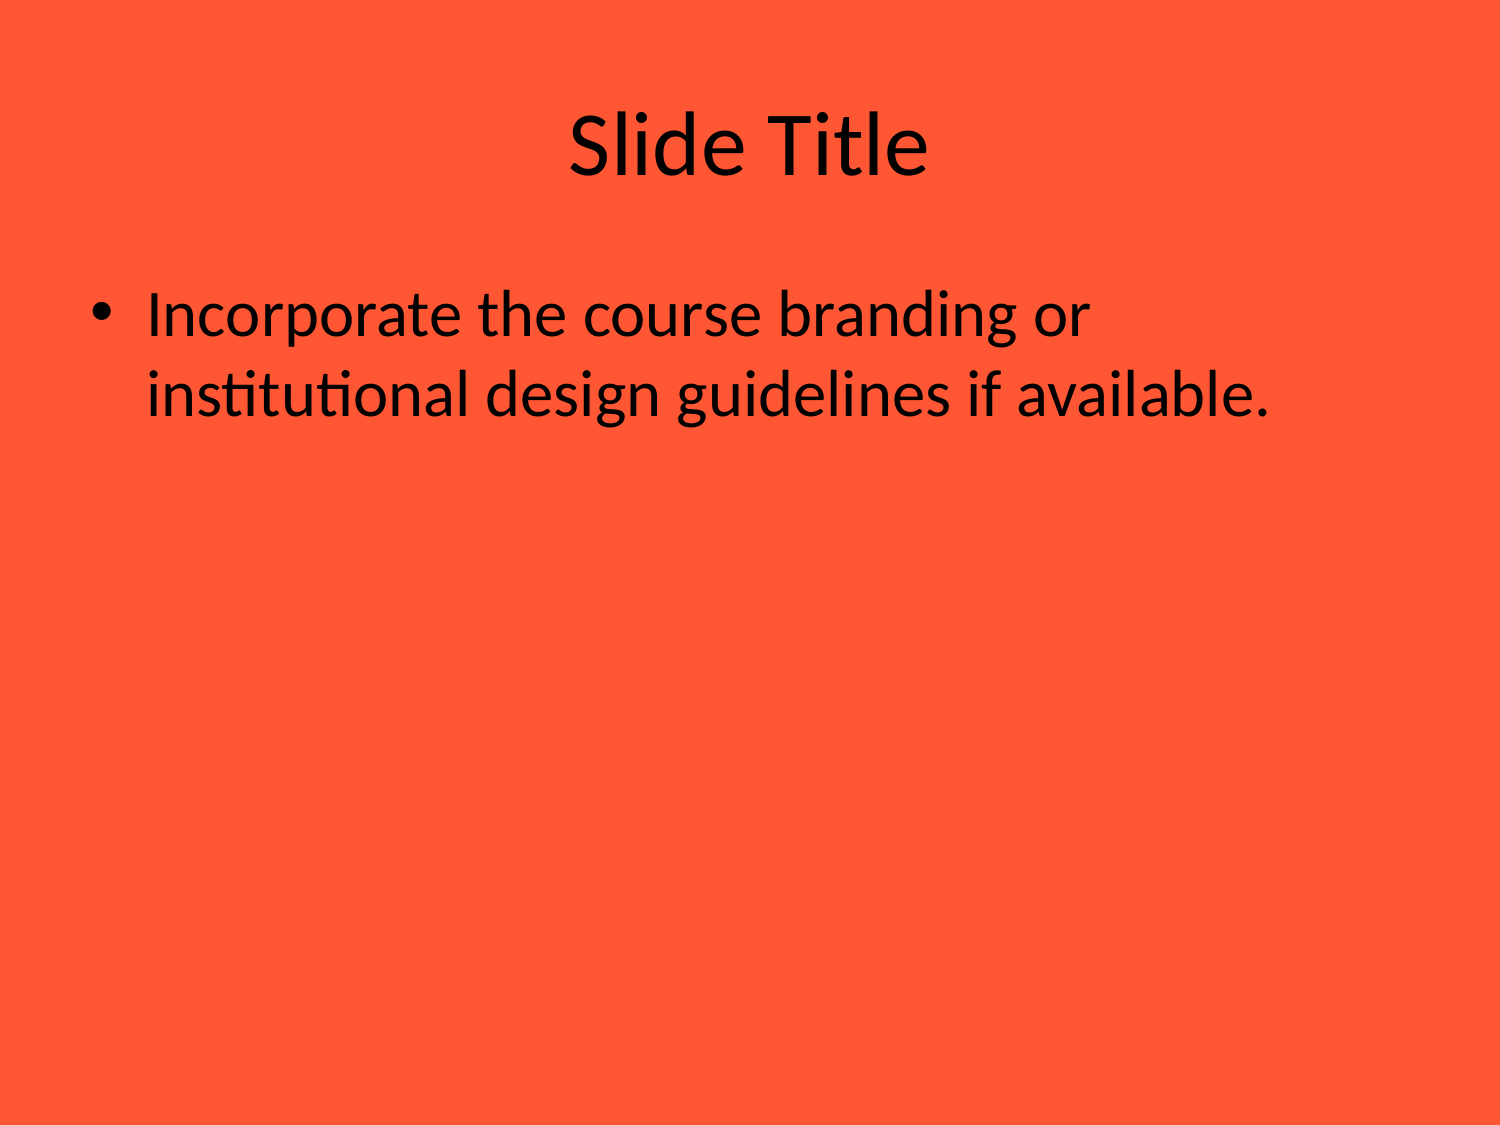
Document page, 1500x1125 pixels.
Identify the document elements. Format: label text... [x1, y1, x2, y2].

list Incorporate the course branding or institutional design guidelines if available. [75, 262, 1425, 1005]
title Slide Title [75, 45, 1425, 233]
